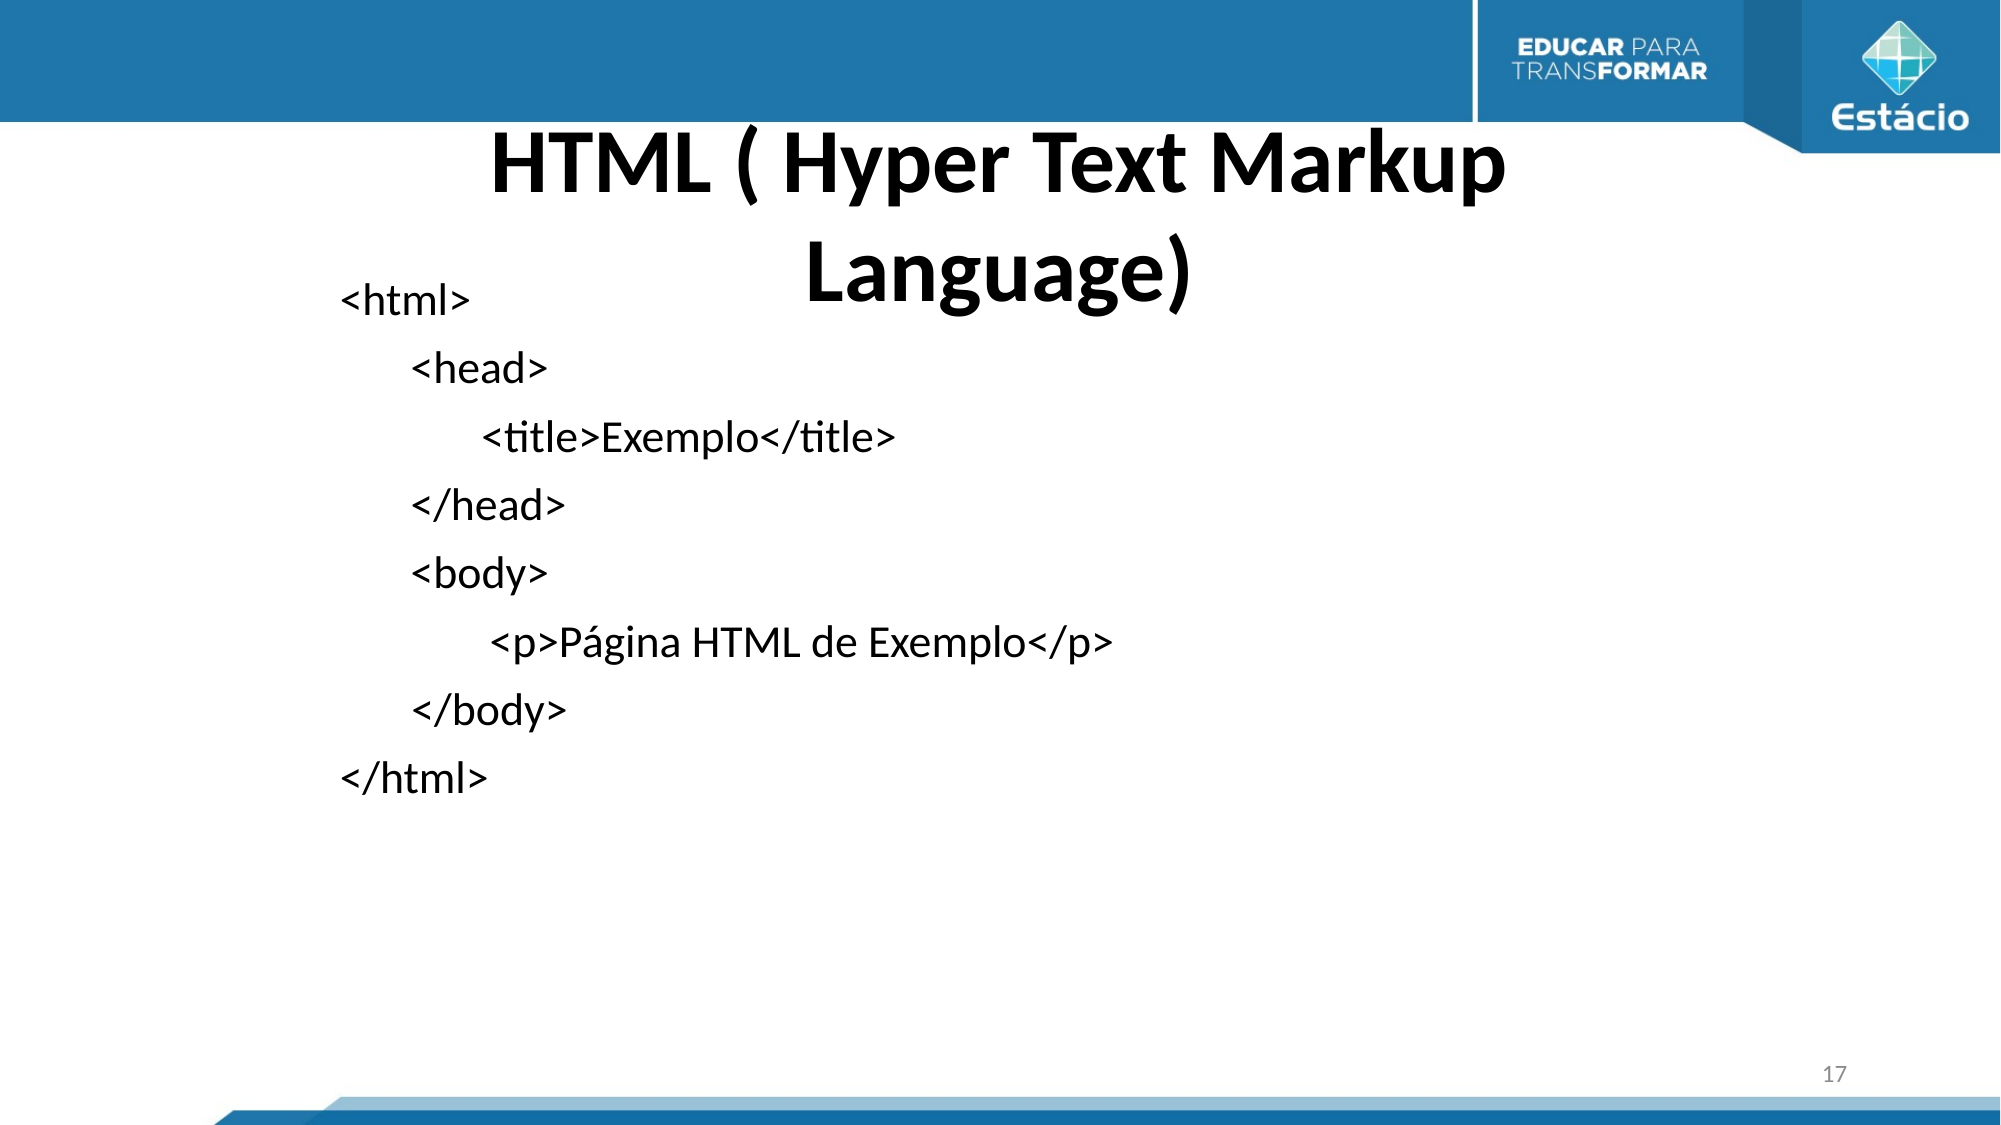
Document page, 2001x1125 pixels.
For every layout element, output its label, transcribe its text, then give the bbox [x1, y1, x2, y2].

text_box <html> <head> <title>Exemplo</title> </head> <body> <p>Página HTML de Exemplo</p> </body> </html> [324, 262, 1675, 1005]
slide_number 17 [1412, 1042, 1863, 1103]
text_box HTML ( Hyper Text Markup Language) [324, 116, 1675, 262]
picture [0, 0, 2001, 1125]
